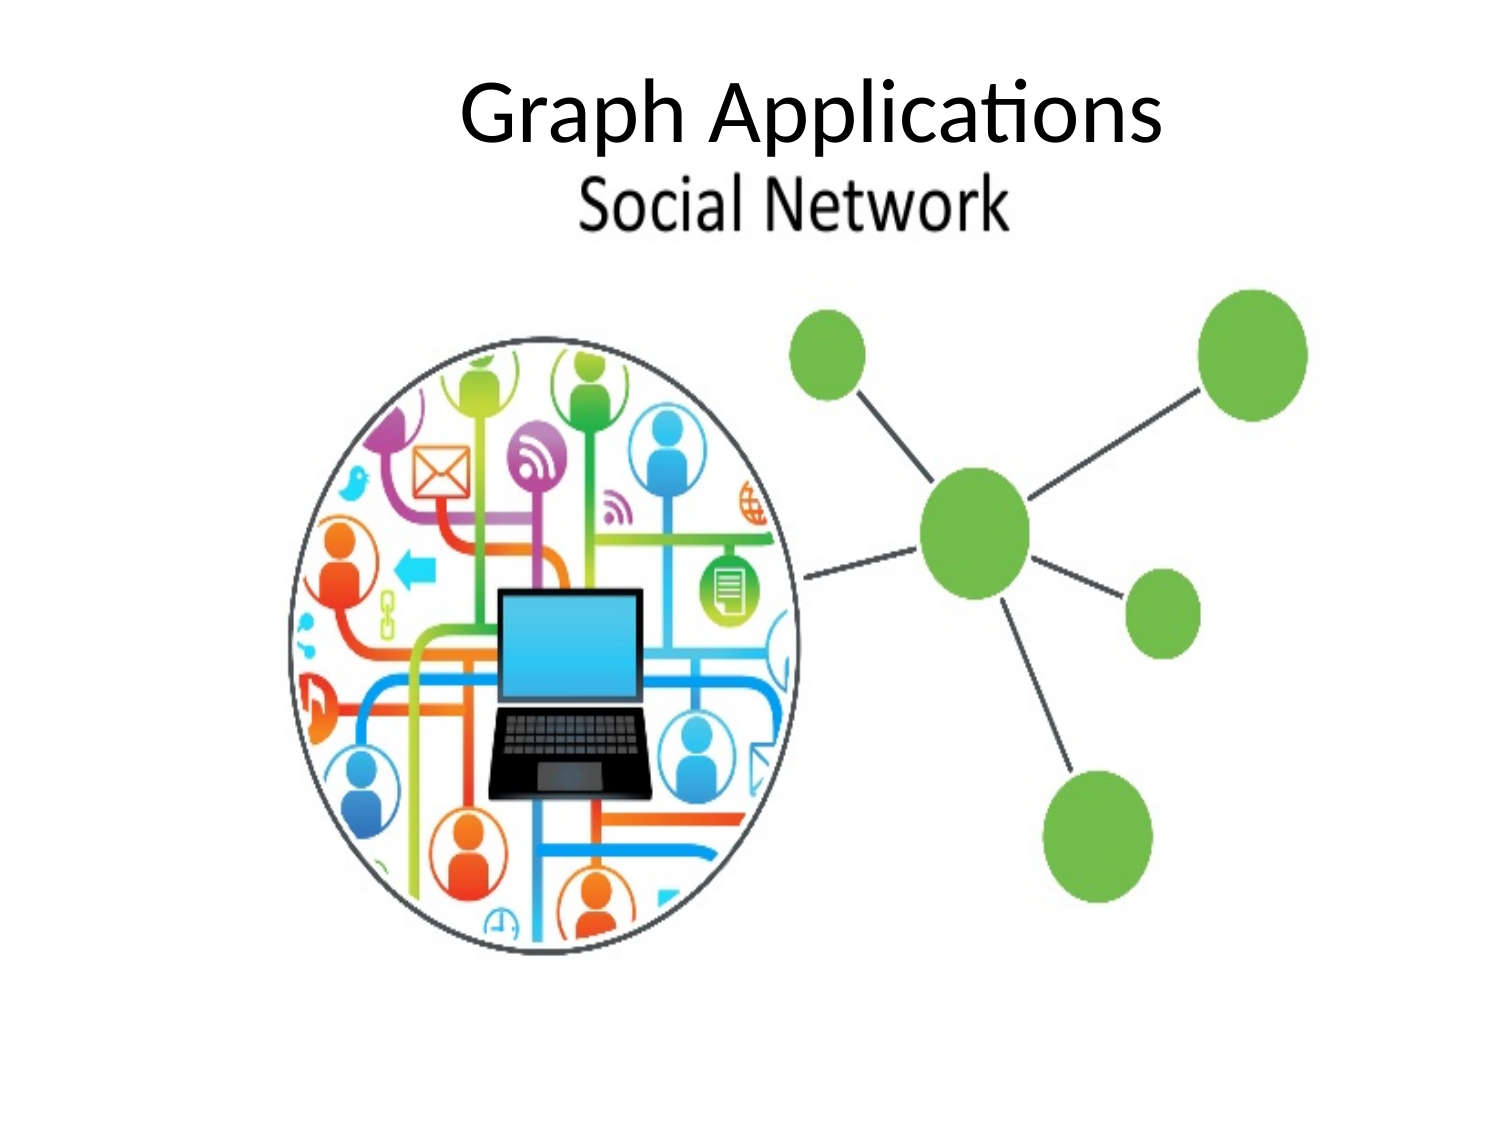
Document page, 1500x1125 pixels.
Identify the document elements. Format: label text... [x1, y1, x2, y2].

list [254, 137, 1363, 1091]
title Graph Applications [174, 12, 1450, 200]
